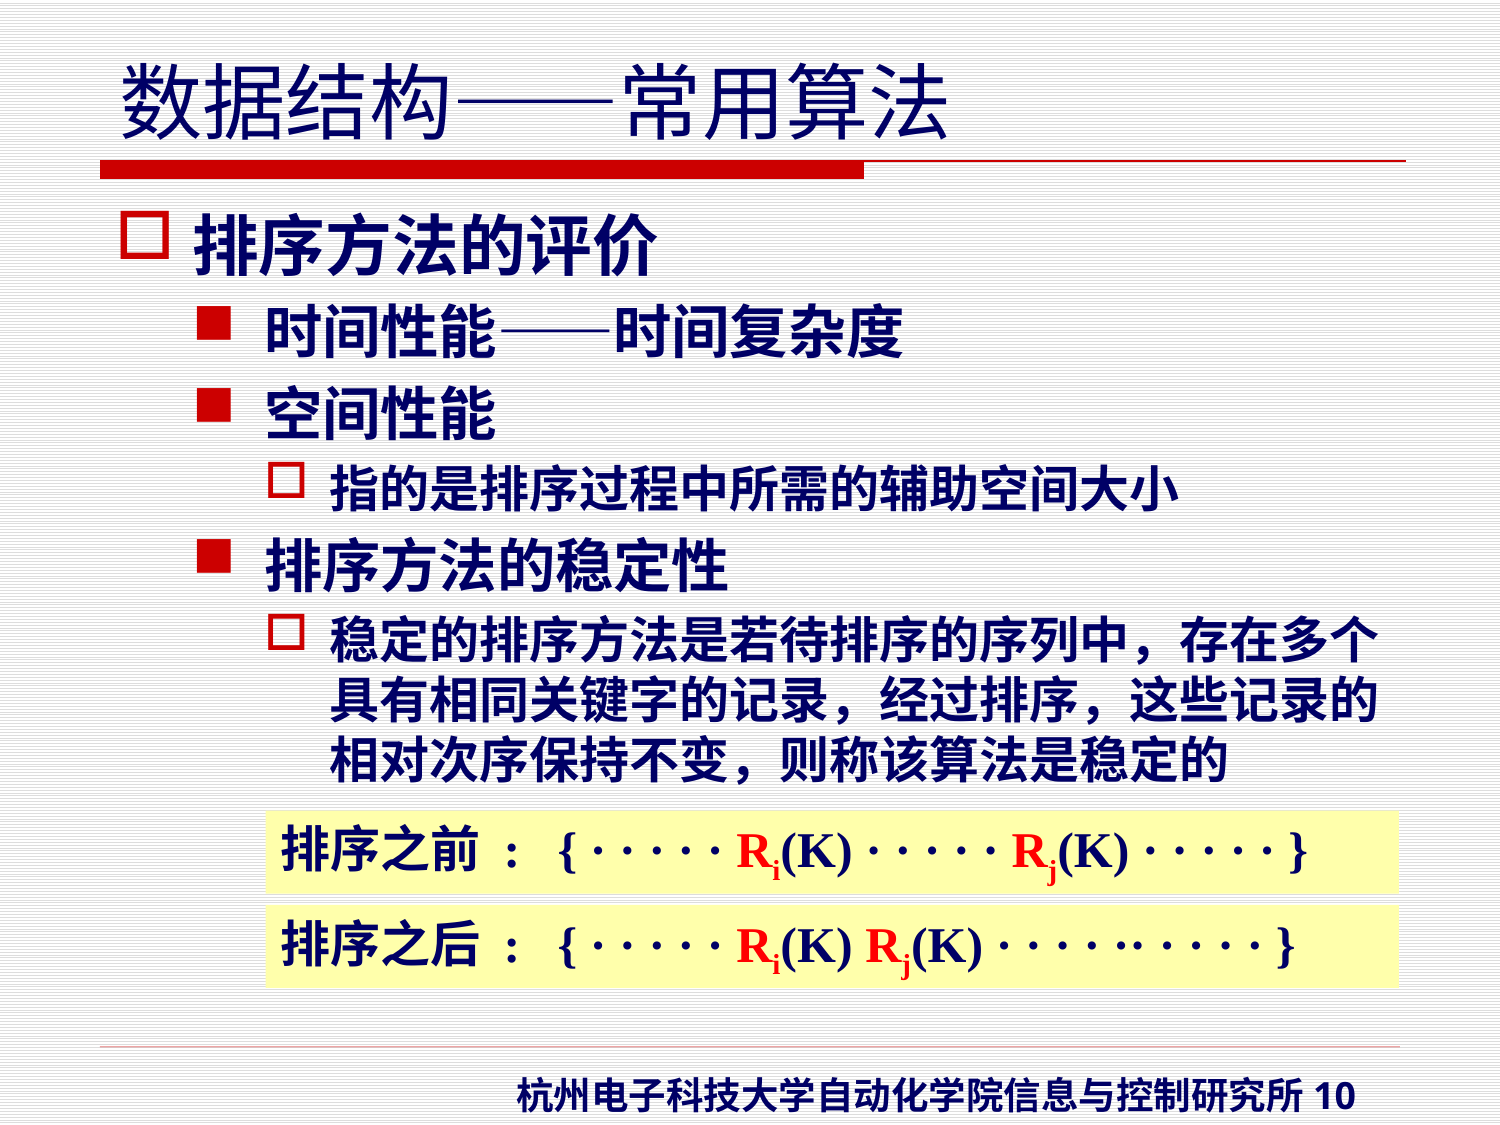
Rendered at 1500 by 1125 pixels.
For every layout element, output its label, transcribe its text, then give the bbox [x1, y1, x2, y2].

text_box 排序之后 : { · · · · · Ri(K) Rj(K) · · · · ·· · · · · } [265, 904, 1399, 988]
list 排序方法的评价 时间性能——时间复杂度 空间性能 指的是排序过程中所需的辅助空间大小 排序方法的稳定性 稳定的排序方法是若待排序的序列中，存在多个具有相同关键字的记录，经过排序，这些记录的相对次序保持不变，则称该算法是稳定的 [100, 196, 1424, 927]
text_box 排序之前 : { · · · · · Ri(K) · · · · · Rj(K) · · · · · } [265, 810, 1399, 894]
